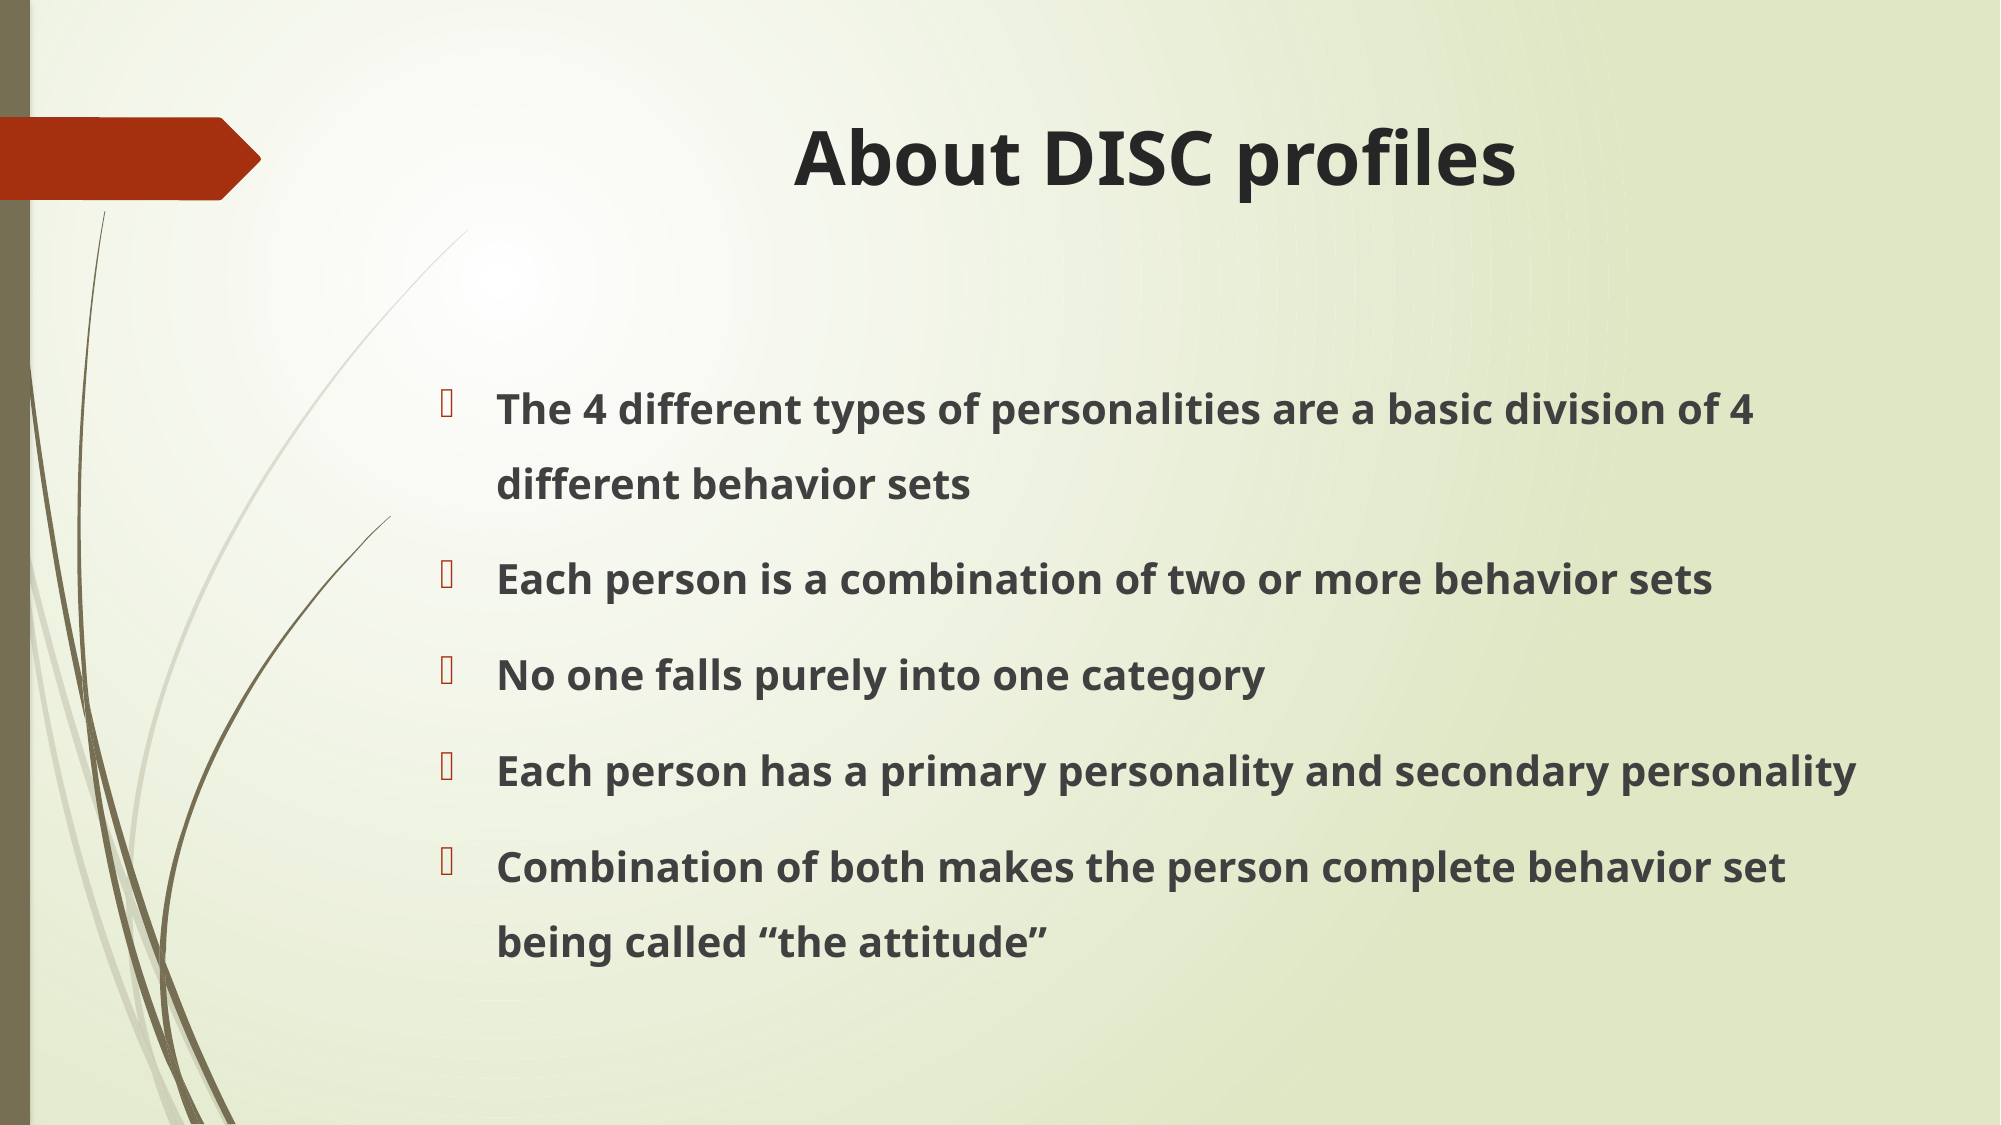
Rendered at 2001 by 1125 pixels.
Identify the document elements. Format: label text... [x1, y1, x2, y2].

title About DISC profiles [425, 102, 1888, 313]
list The 4 different types of personalities are a basic division of 4 different behavior sets Each person is a combination of two or more behavior sets No one falls purely into one category Each person has a primary personality and secondary personality Combination of both makes the person complete behavior set being called “the attitude” [424, 350, 1888, 970]
